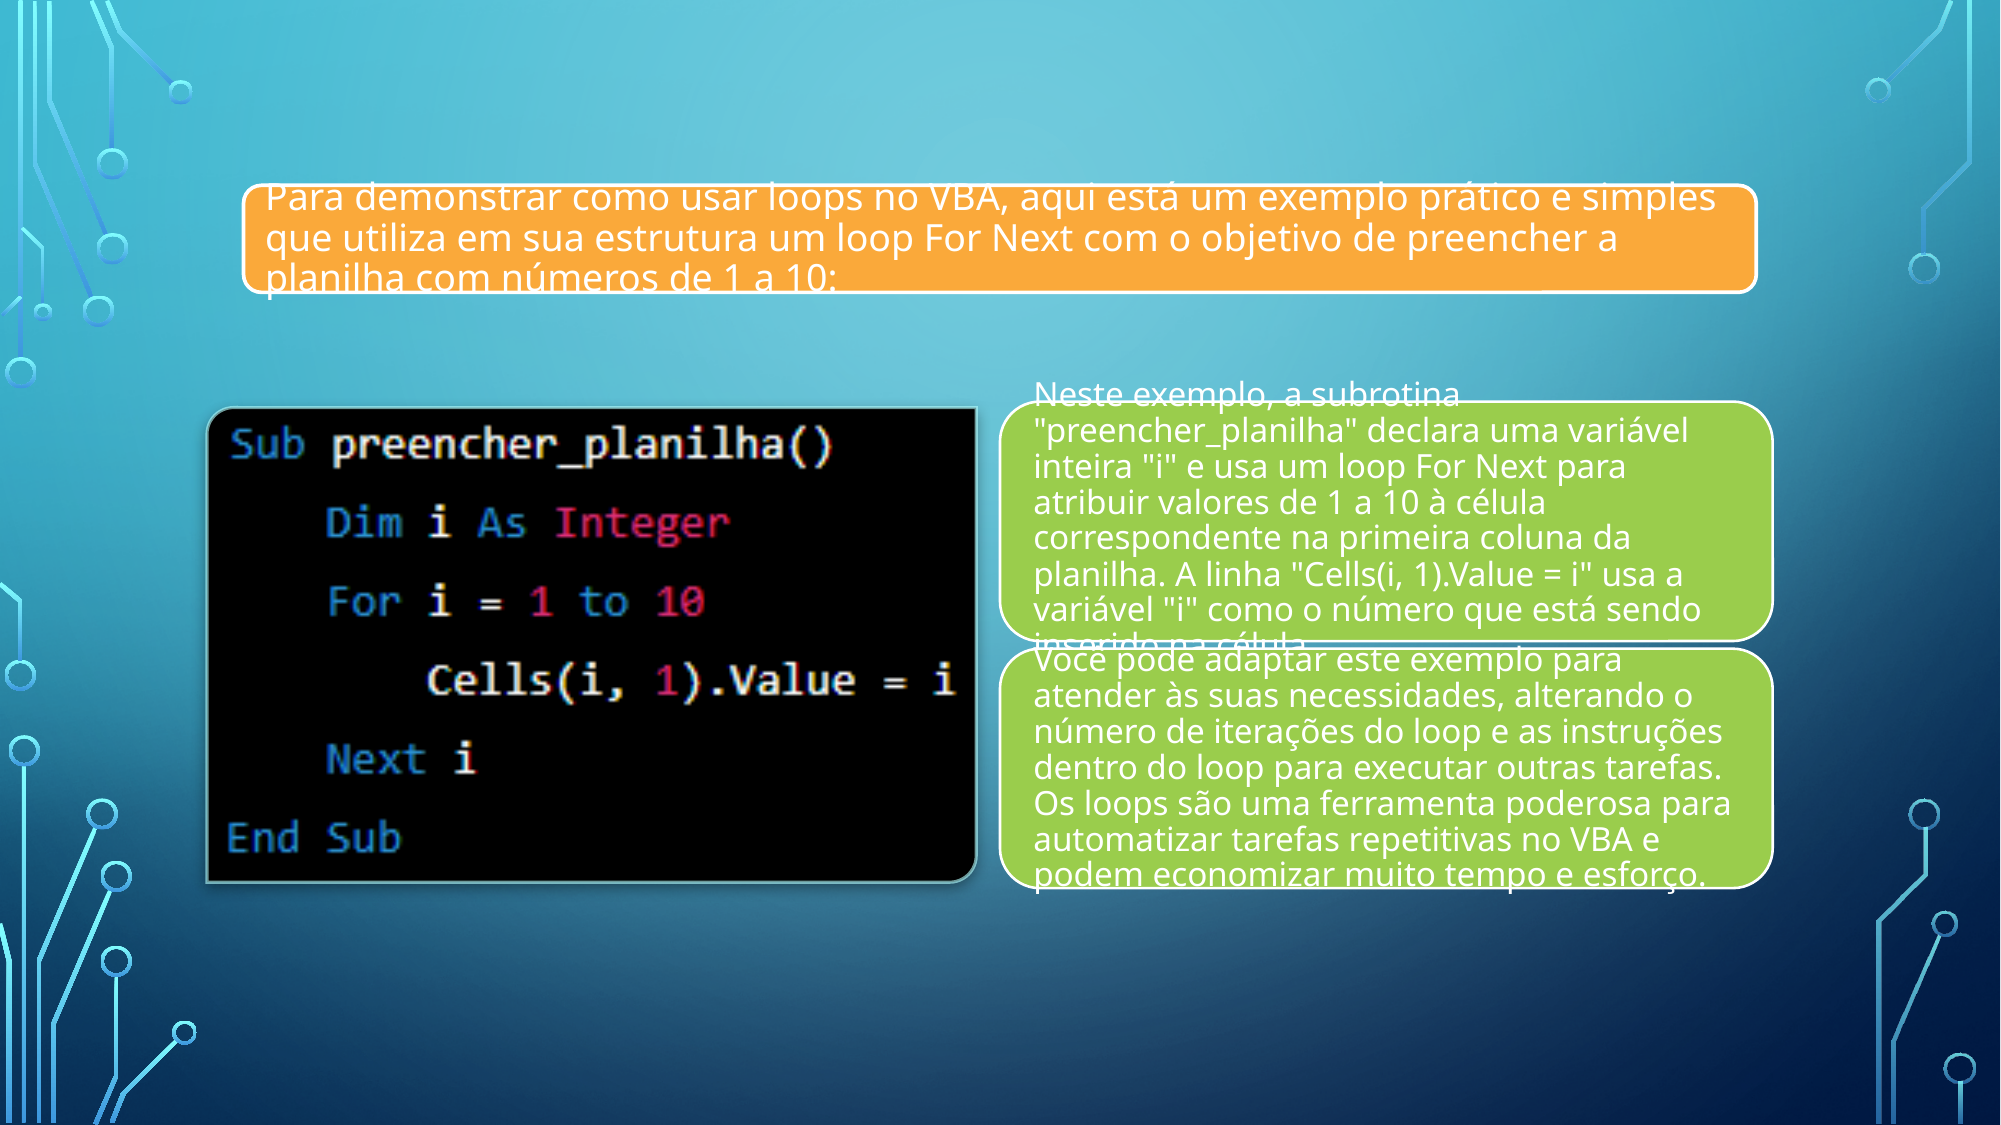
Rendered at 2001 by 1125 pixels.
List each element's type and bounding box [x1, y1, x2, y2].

text_box [243, 179, 1757, 293]
picture [206, 407, 977, 883]
list [999, 354, 1773, 936]
